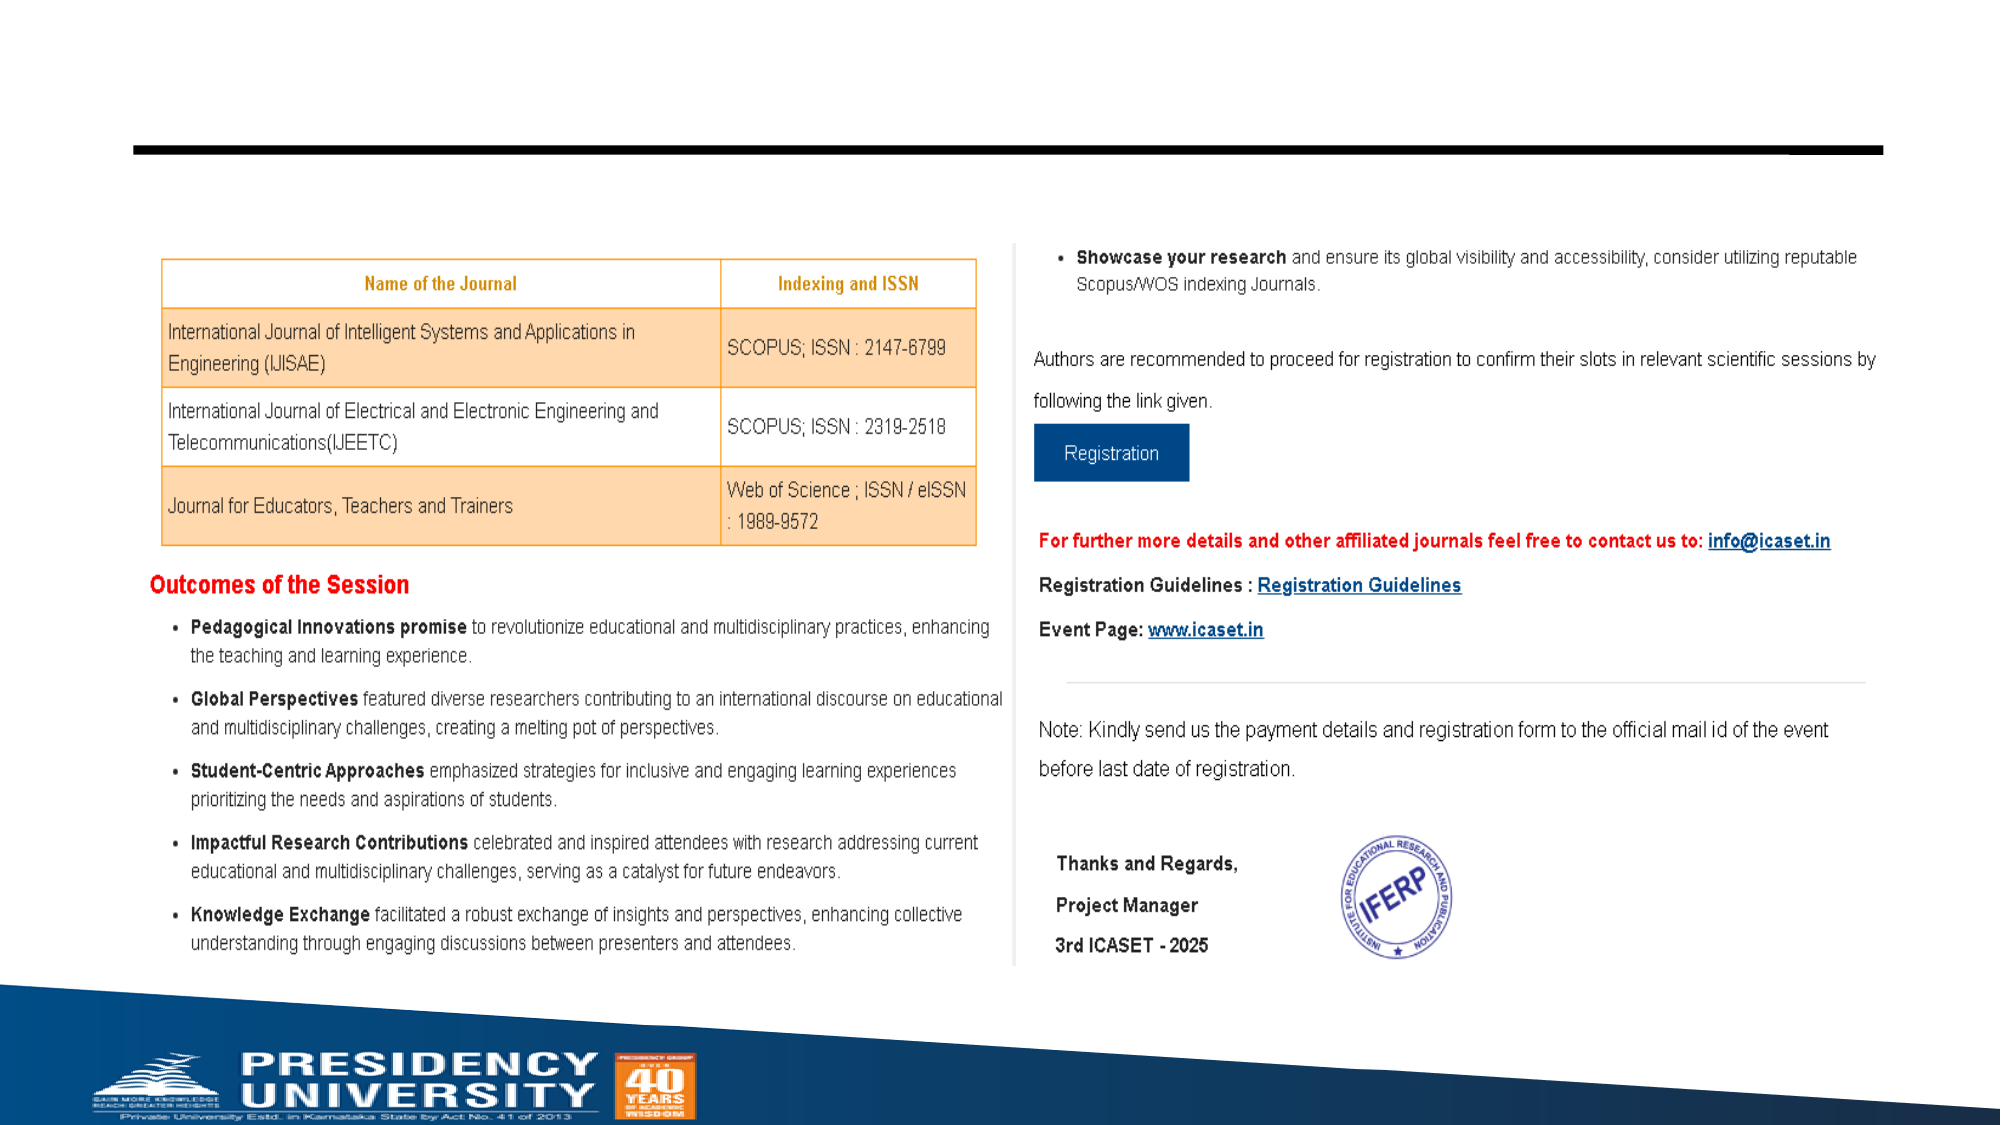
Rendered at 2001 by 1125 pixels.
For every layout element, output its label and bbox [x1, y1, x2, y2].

list [1016, 240, 1901, 966]
picture [0, 982, 2000, 1125]
list [133, 243, 1012, 966]
